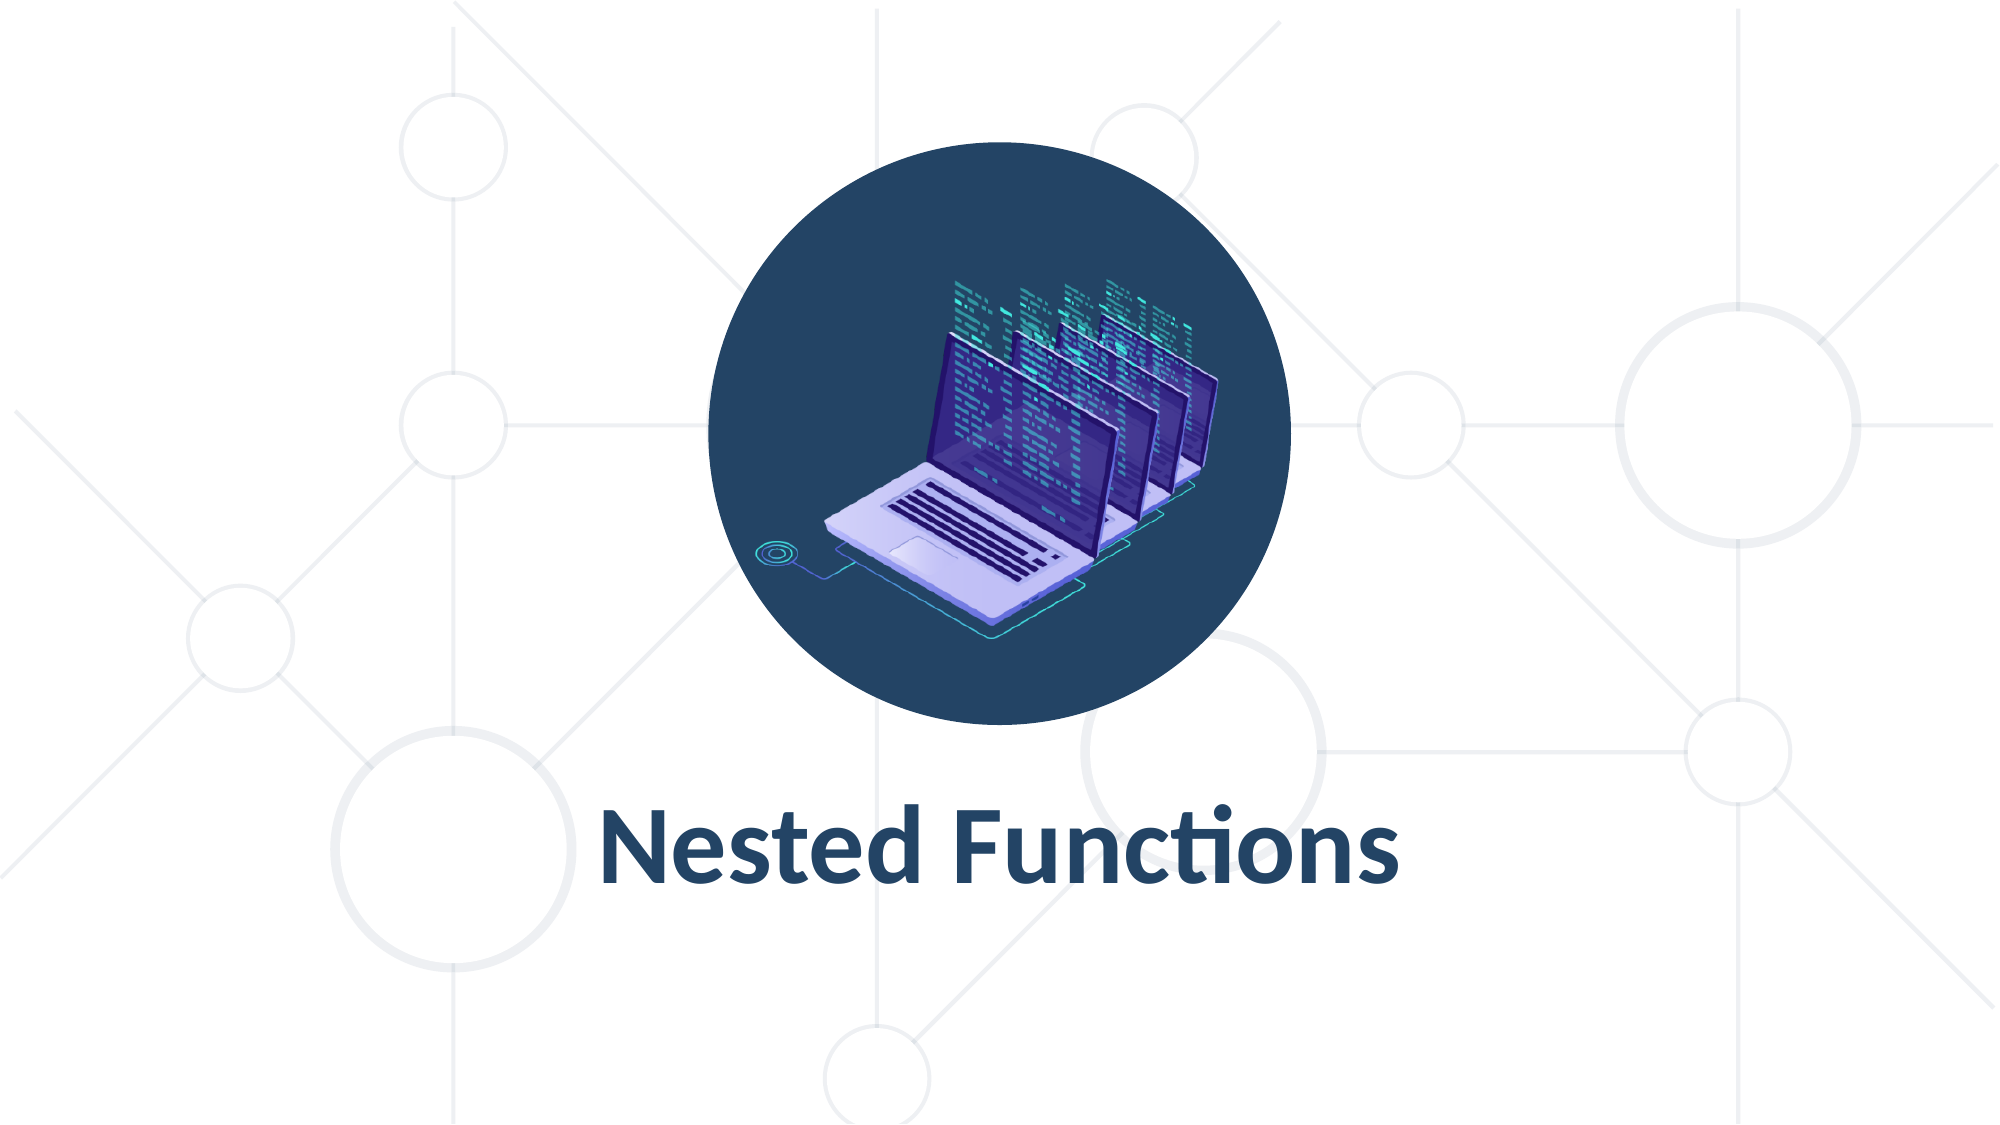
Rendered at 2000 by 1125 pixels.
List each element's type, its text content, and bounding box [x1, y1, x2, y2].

picture [711, 0, 1500, 713]
list Nested Functions [100, 771, 1899, 898]
